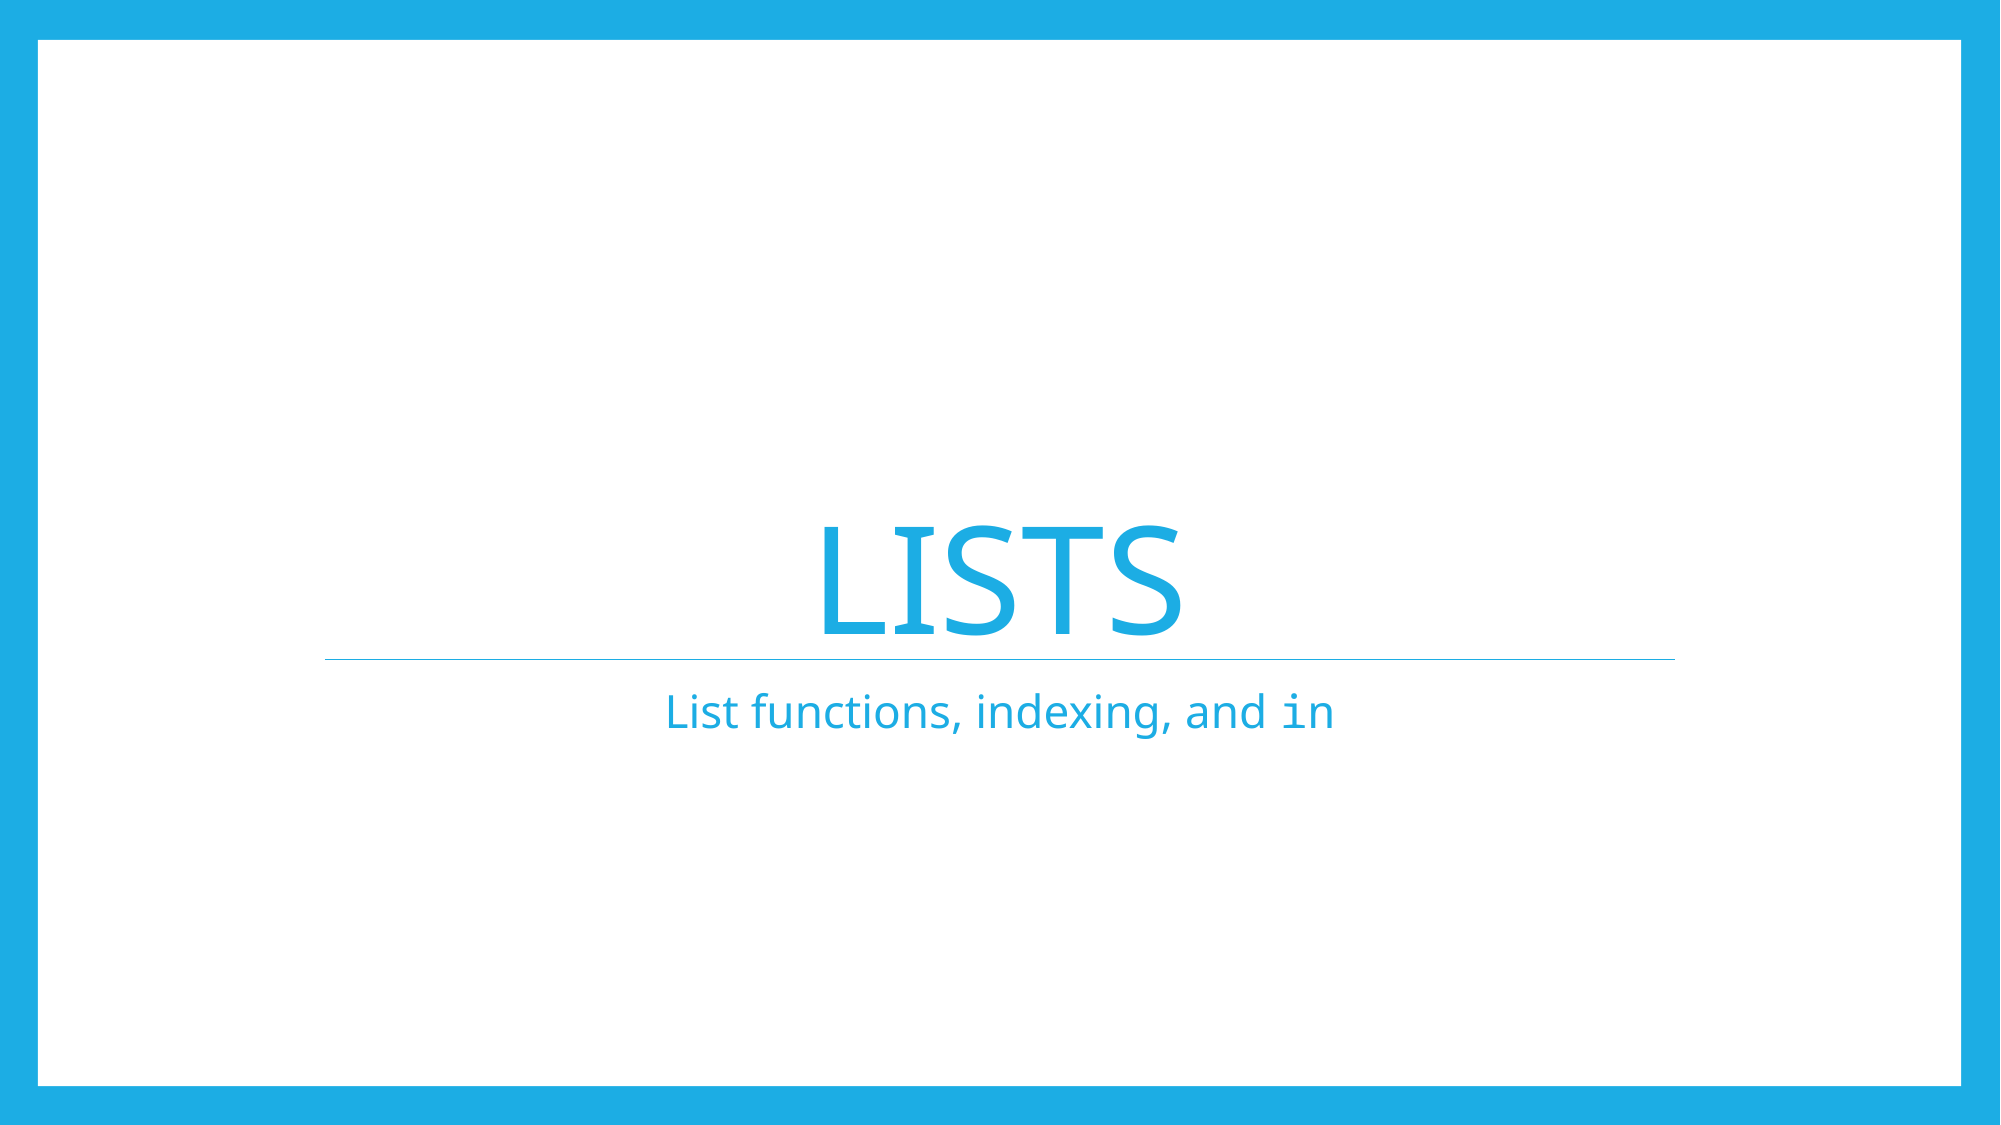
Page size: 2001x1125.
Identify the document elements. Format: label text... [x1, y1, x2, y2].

list List functions, indexing, and in [280, 681, 1719, 906]
title Lists [181, 192, 1817, 673]
